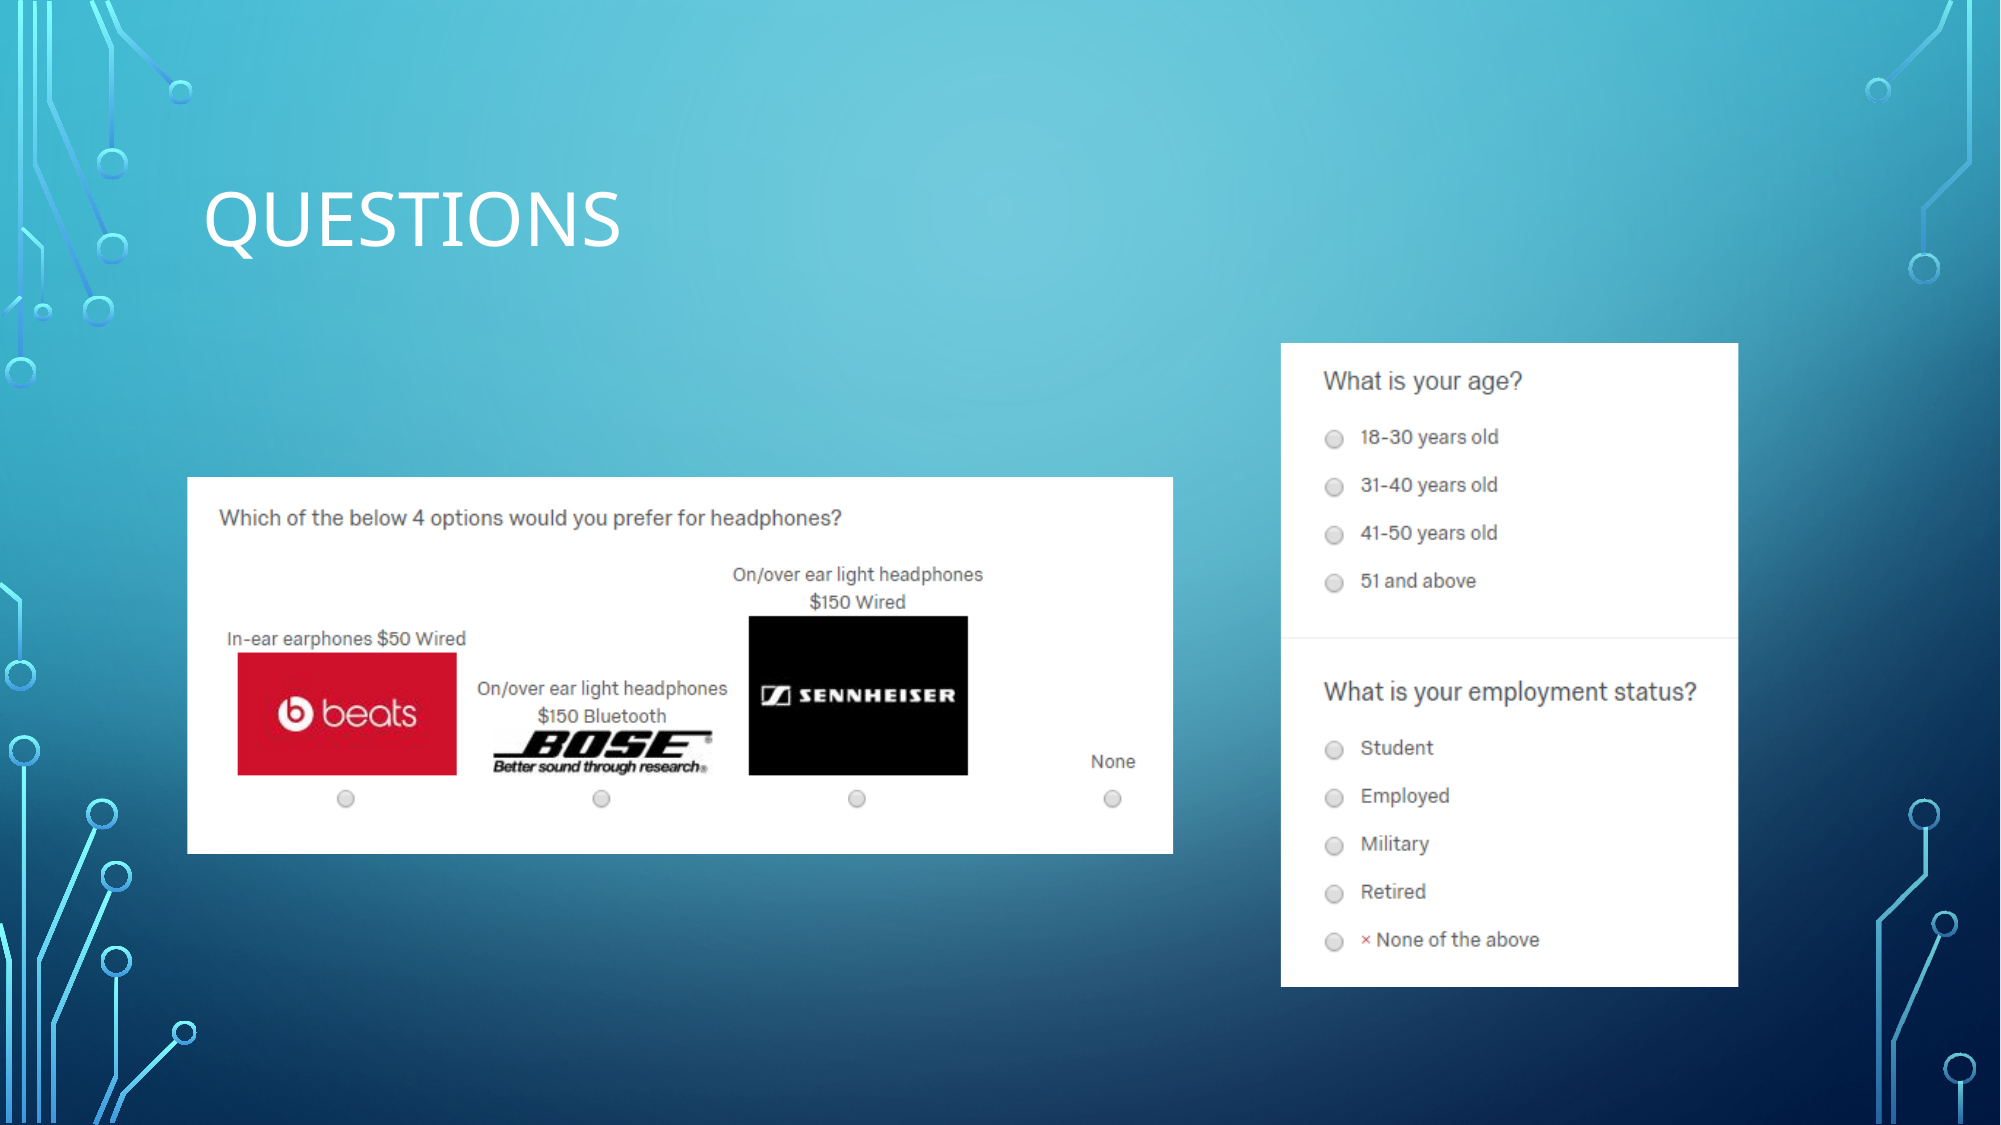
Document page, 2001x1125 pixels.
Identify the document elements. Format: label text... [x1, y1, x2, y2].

title questions [187, 101, 1813, 344]
picture [1280, 343, 1739, 988]
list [186, 477, 1174, 854]
